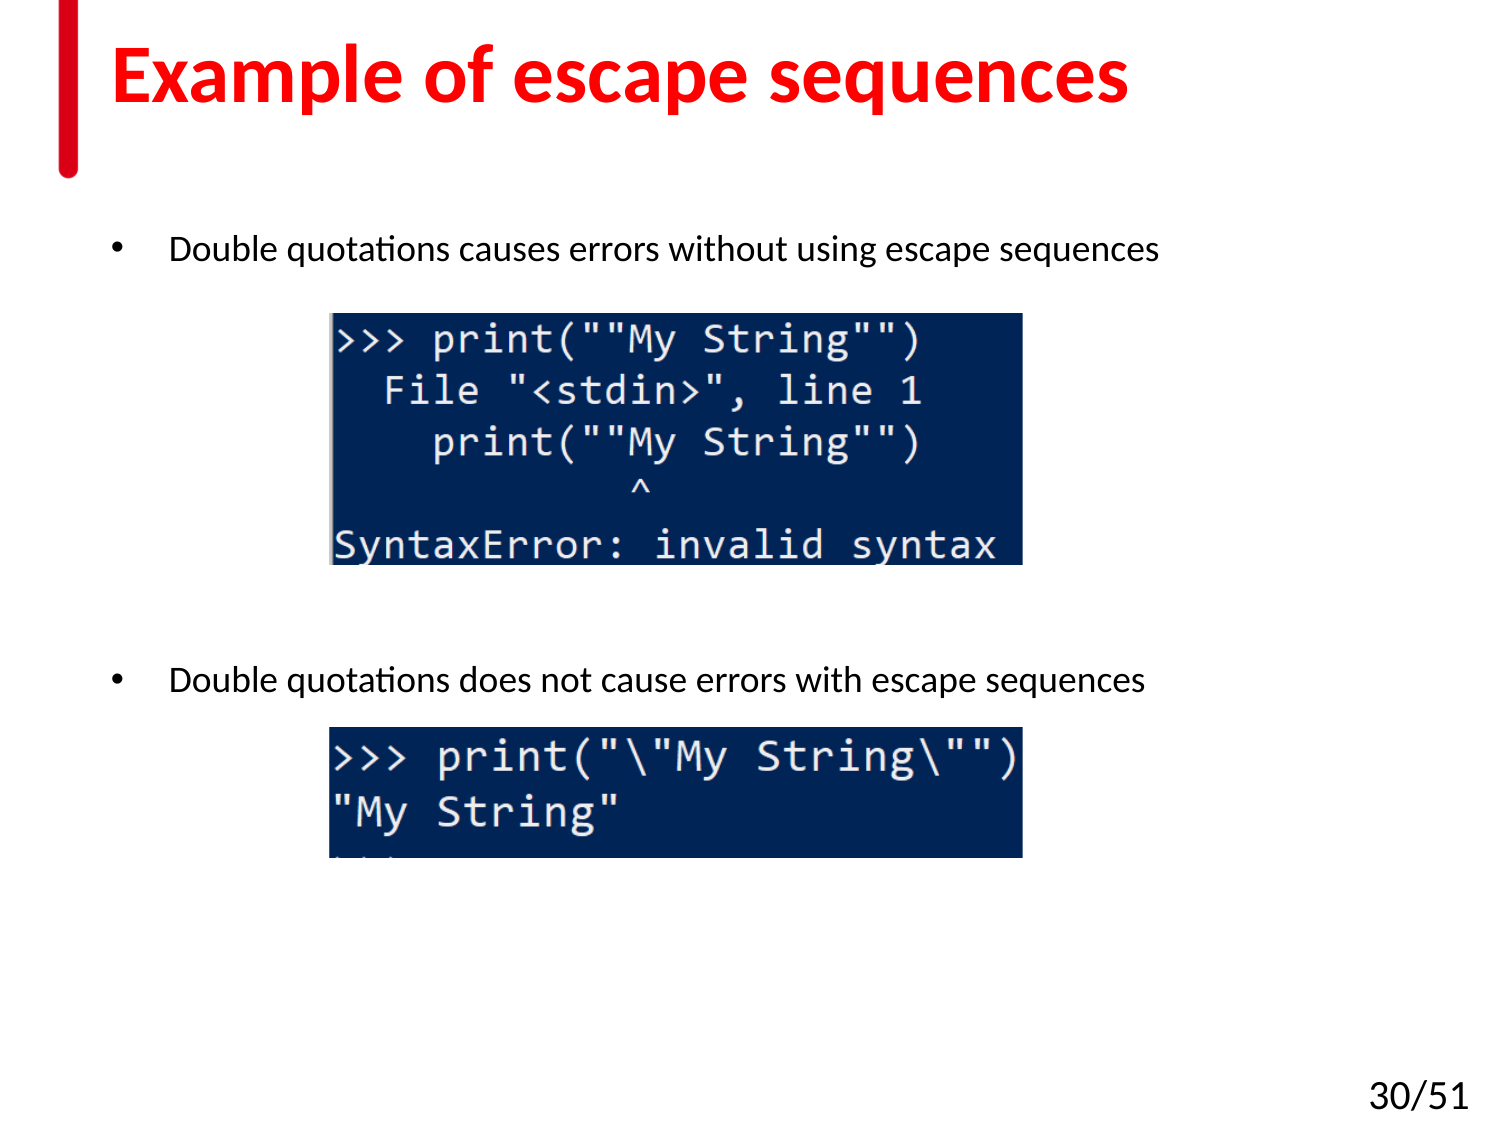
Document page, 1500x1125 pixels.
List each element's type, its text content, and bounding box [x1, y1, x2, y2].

title Example of escape sequences [96, 0, 1500, 138]
picture [328, 727, 1023, 858]
picture [57, 0, 81, 200]
picture [328, 312, 1023, 565]
text_box Double quotations does not cause errors with escape sequences [96, 648, 1187, 708]
text_box Double quotations causes errors without using escape sequences [96, 216, 1281, 277]
